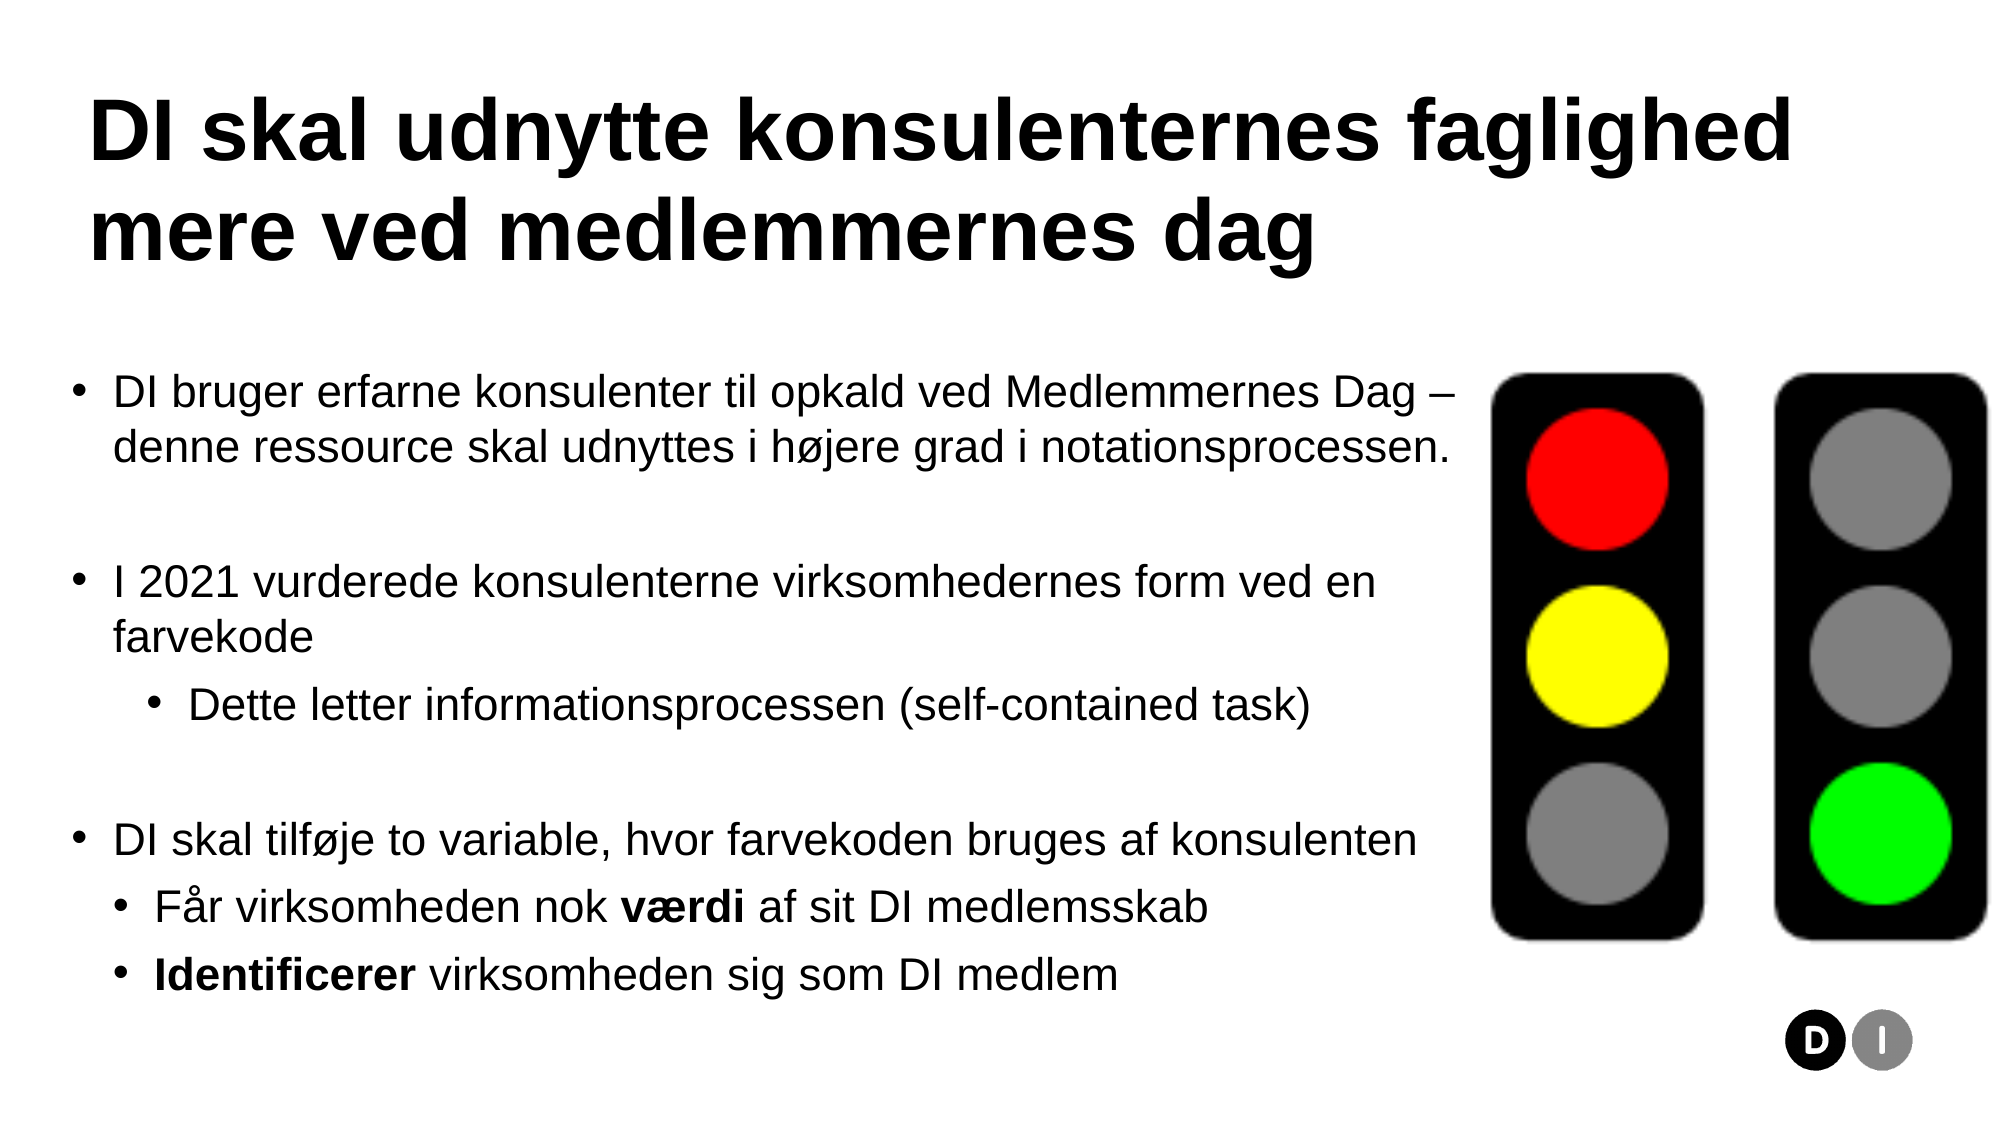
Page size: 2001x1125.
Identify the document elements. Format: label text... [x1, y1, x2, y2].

picture [1168, 271, 2000, 1072]
title DI skal udnytte konsulenternes faglighed mere ved medlemmernes dag [88, 80, 1911, 211]
list DI bruger erfarne konsulenter til opkald ved Medlemmernes Dag – denne ressource skal udnyttes i højere grad i notationsprocessen. I 2021 vurderede konsulenterne virksomhedernes form ved en farvekode Dette letter informationsprocessen (self-contained task) DI skal tilføje to variable, hvor farvekoden bruges af konsulenten Får virksomheden nok værdi af sit DI medlemsskab Identificerer virksomheden sig som DI medlem [71, 361, 1484, 1059]
